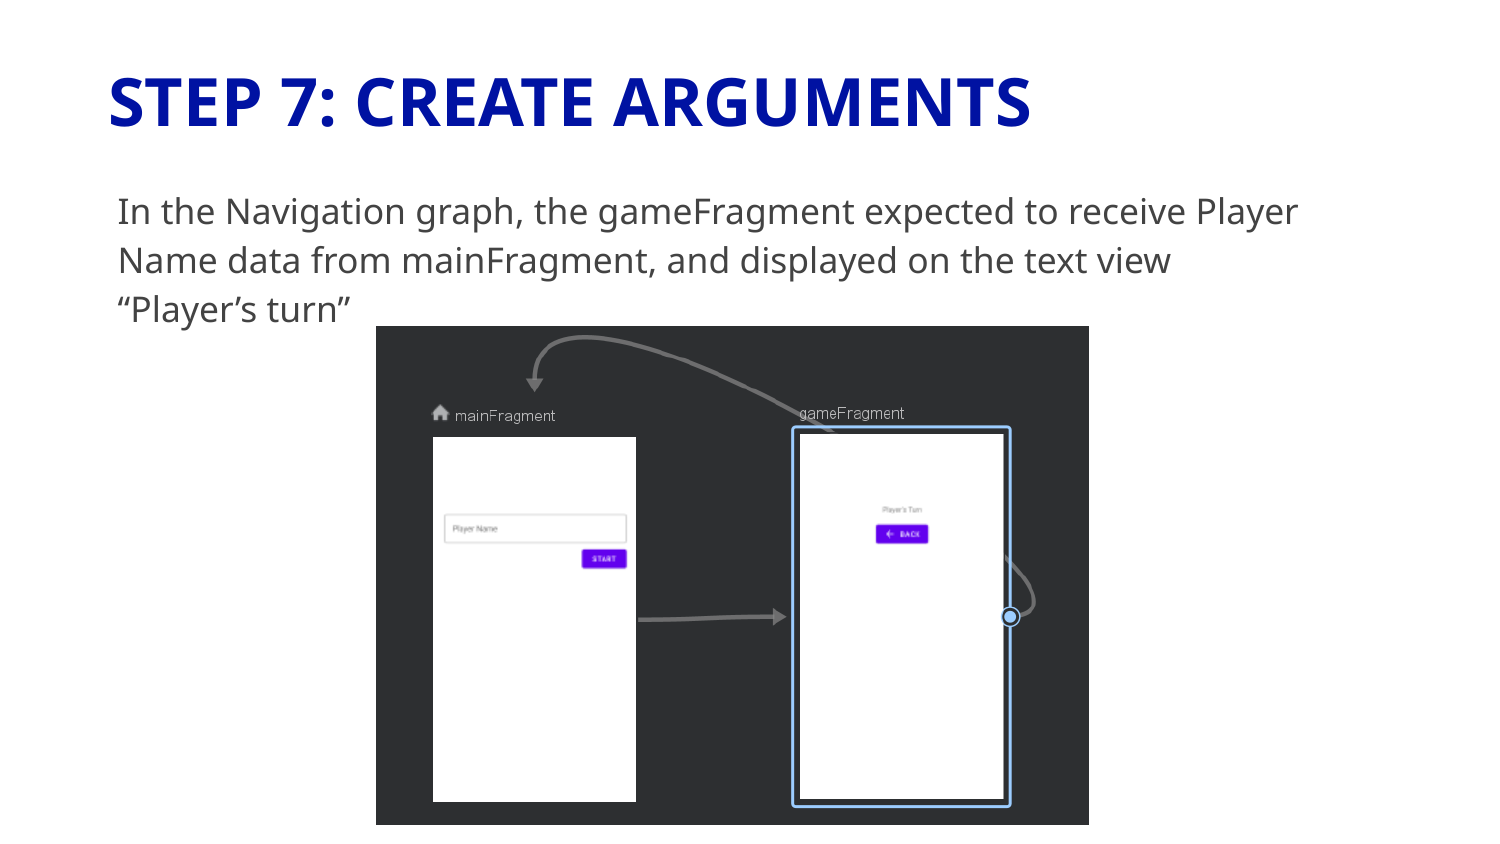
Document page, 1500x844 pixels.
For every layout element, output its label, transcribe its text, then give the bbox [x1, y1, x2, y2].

subtitle In the Navigation graph, the gameFragment expected to receive Player Name data from mainFragment, and displayed on the text view “Player’s turn” [102, 167, 1325, 747]
picture [375, 326, 1090, 825]
title STEP 7: CREATE ARGUMENTS [93, 64, 1155, 135]
